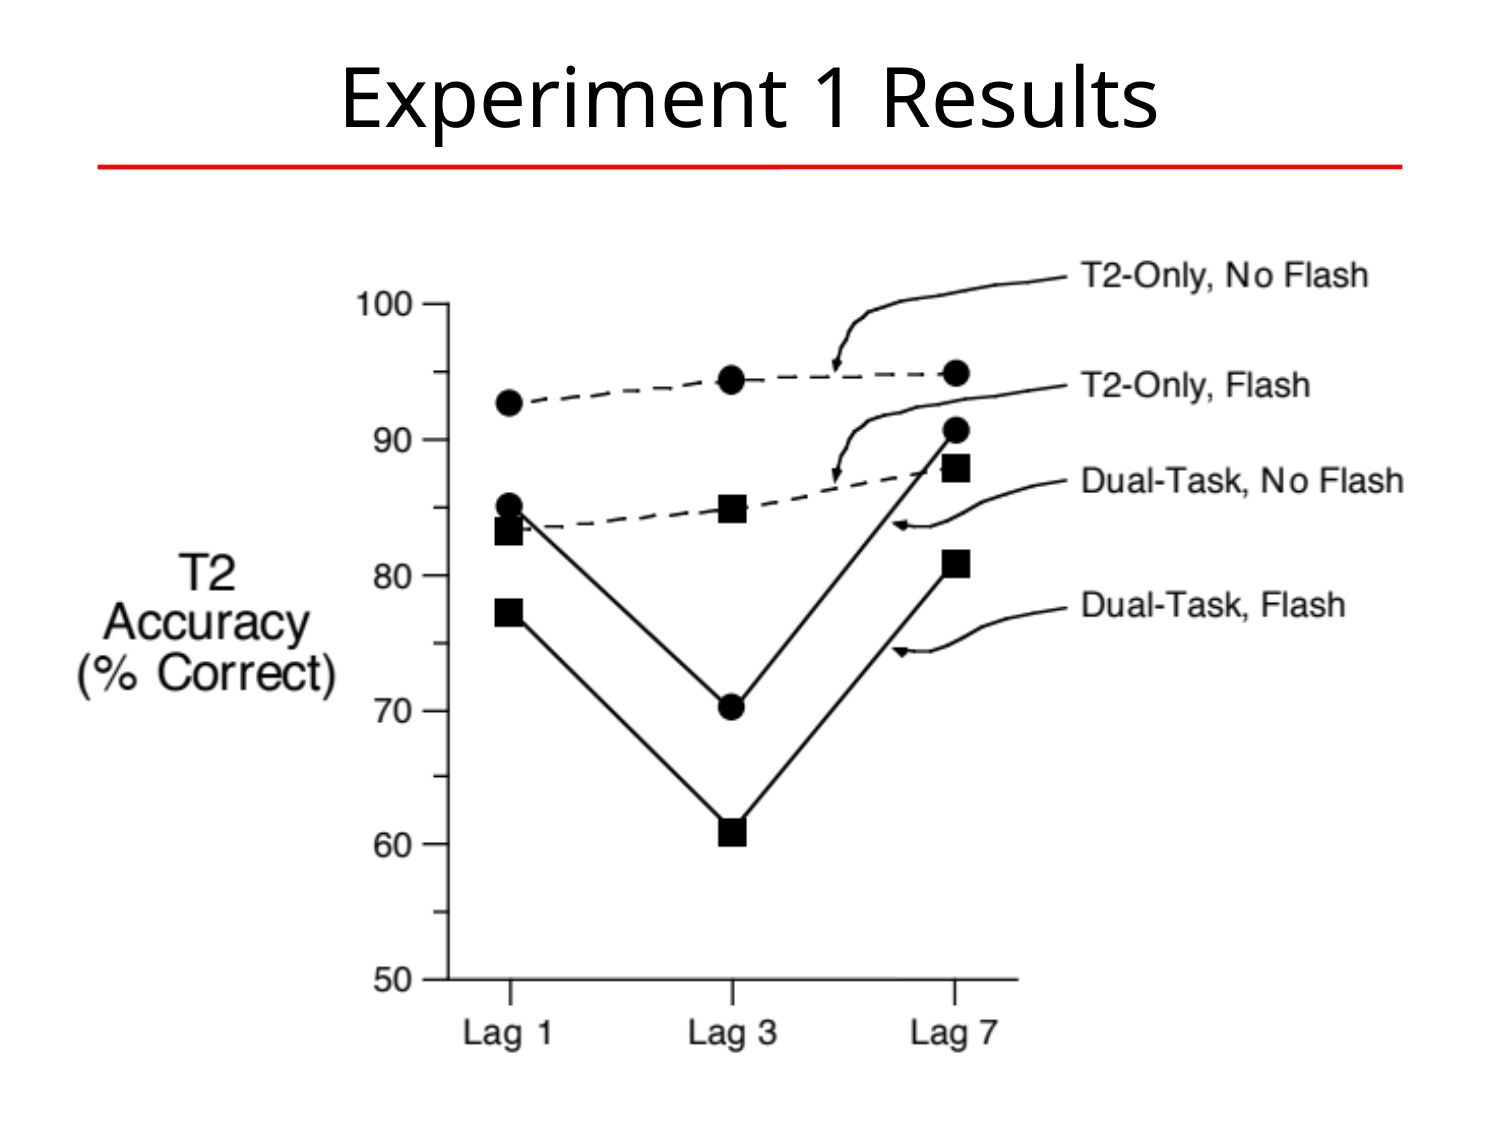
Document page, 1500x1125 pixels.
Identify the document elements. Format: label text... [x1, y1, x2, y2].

picture [59, 200, 1416, 1060]
title Experiment 1 Results [74, 0, 1426, 188]
